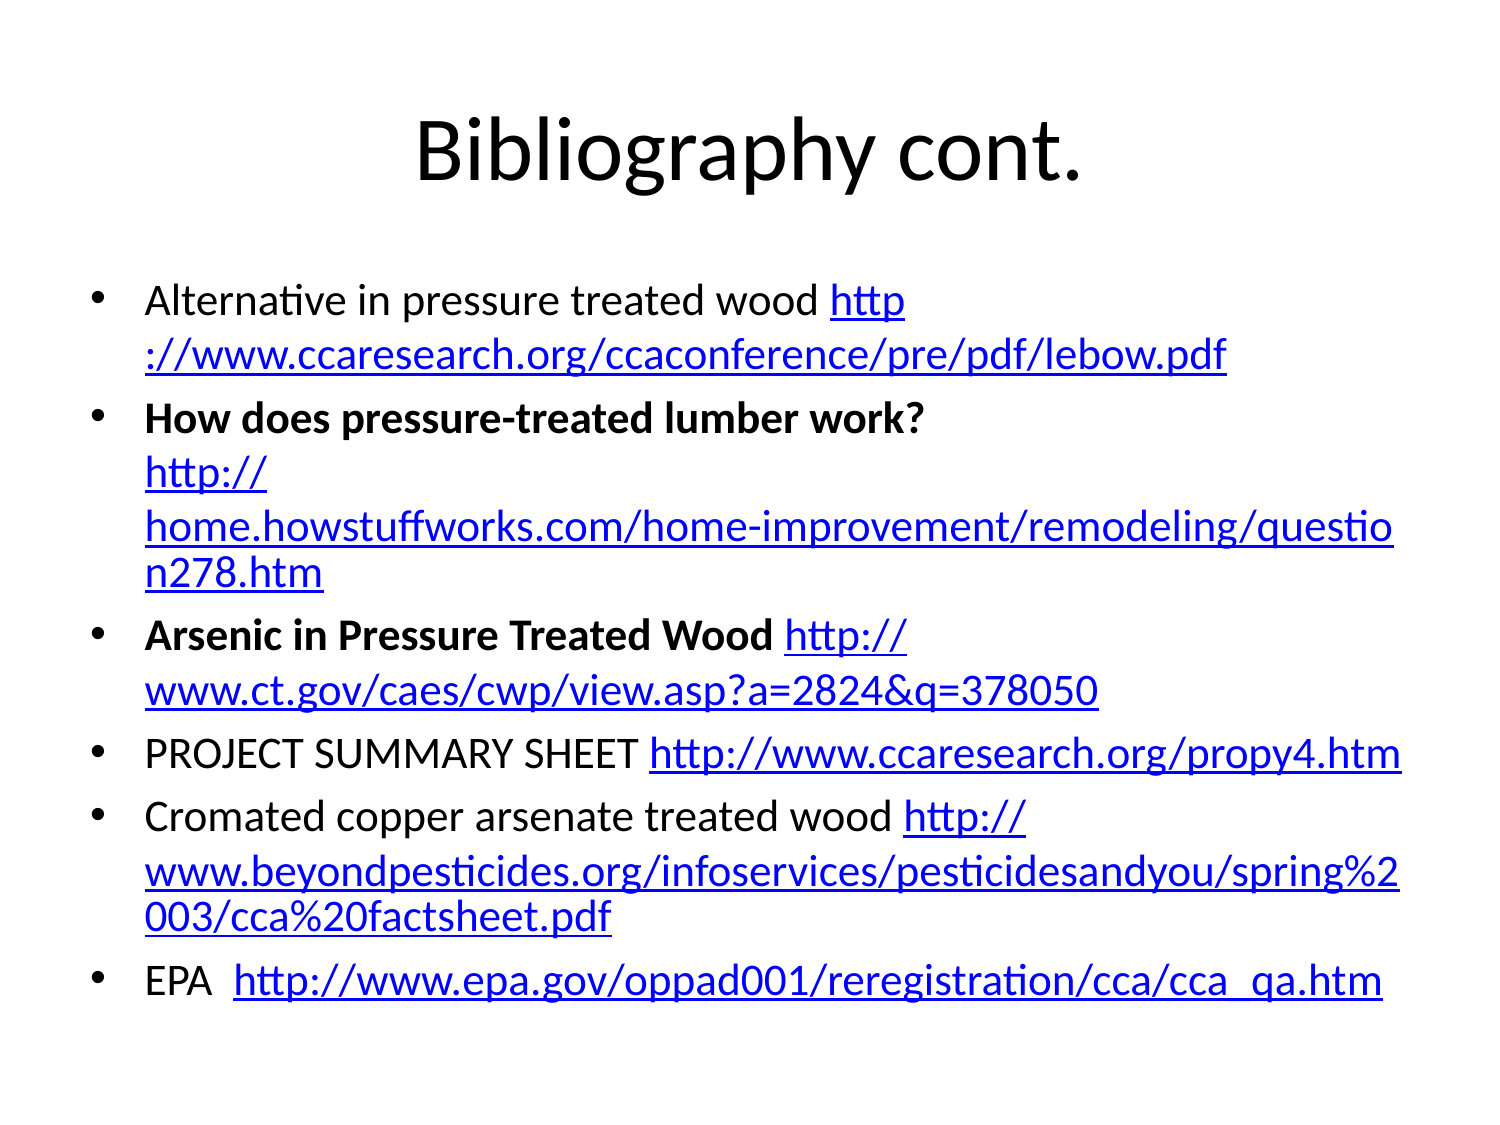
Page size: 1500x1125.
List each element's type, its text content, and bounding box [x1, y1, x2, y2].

list Alternative in pressure treated wood http://www.ccaresearch.org/ccaconference/pre/pdf/lebow.pdf How does pressure-treated lumber work? http://home.howstuffworks.com/home-improvement/remodeling/question278.htm Arsenic in Pressure Treated Wood http://www.ct.gov/caes/cwp/view.asp?a=2824&q=378050 PROJECT SUMMARY SHEET http://www.ccaresearch.org/propy4.htm Cromated copper arsenate treated wood http://www.beyondpesticides.org/infoservices/pesticidesandyou/spring%2003/cca%20factsheet.pdf EPA http://www.epa.gov/oppad001/reregistration/cca/cca_qa.htm [75, 262, 1425, 1005]
title Bibliography cont. [75, 50, 1425, 238]
